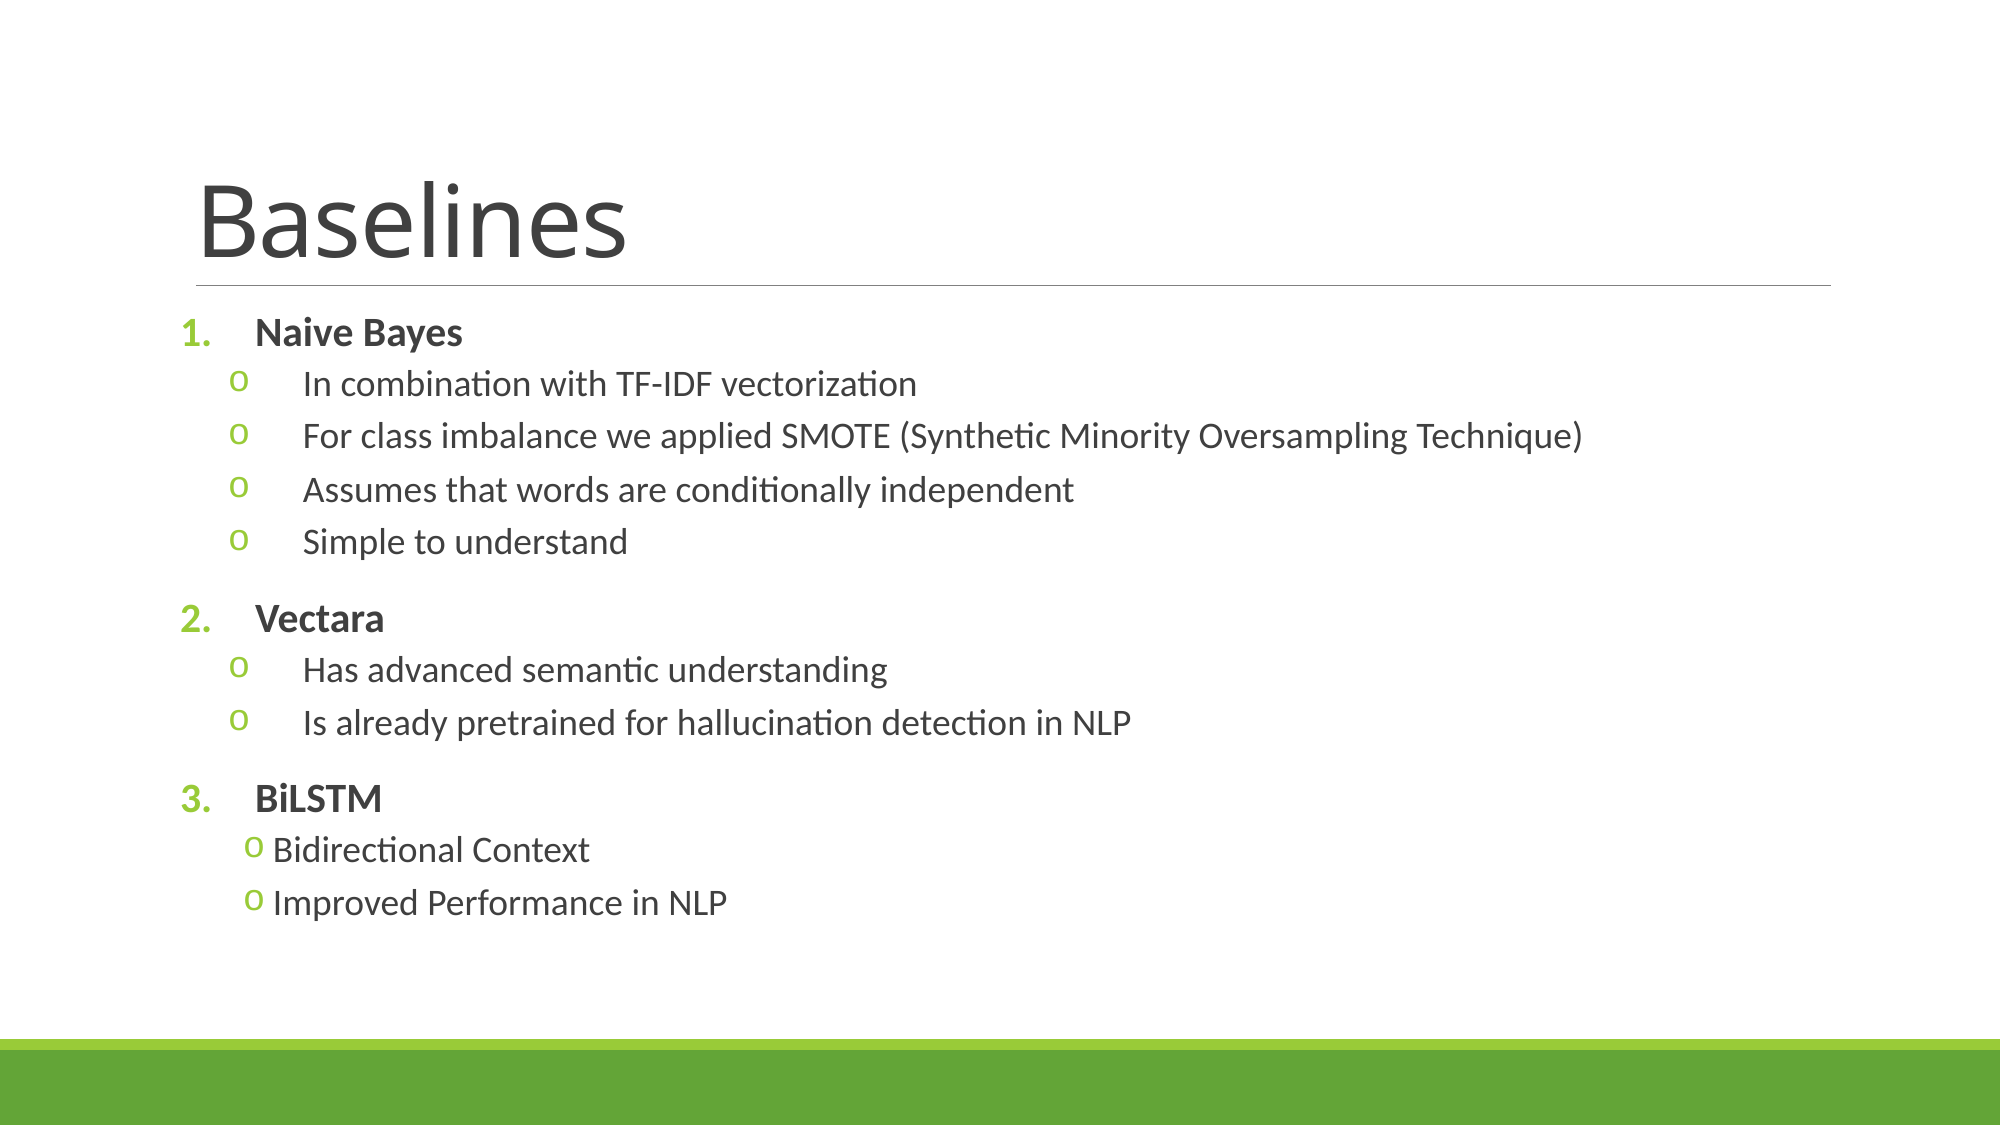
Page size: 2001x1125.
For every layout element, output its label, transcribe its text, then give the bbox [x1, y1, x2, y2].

list Naive Bayes In combination with TF-IDF vectorization For class imbalance we applied SMOTE (Synthetic Minority Oversampling Technique) Assumes that words are conditionally independent Simple to understand Vectara Has advanced semantic understanding Is already pretrained for hallucination detection in NLP BiLSTM Bidirectional Context Improved Performance in NLP [180, 302, 1830, 963]
title Baselines [180, 47, 1830, 285]
